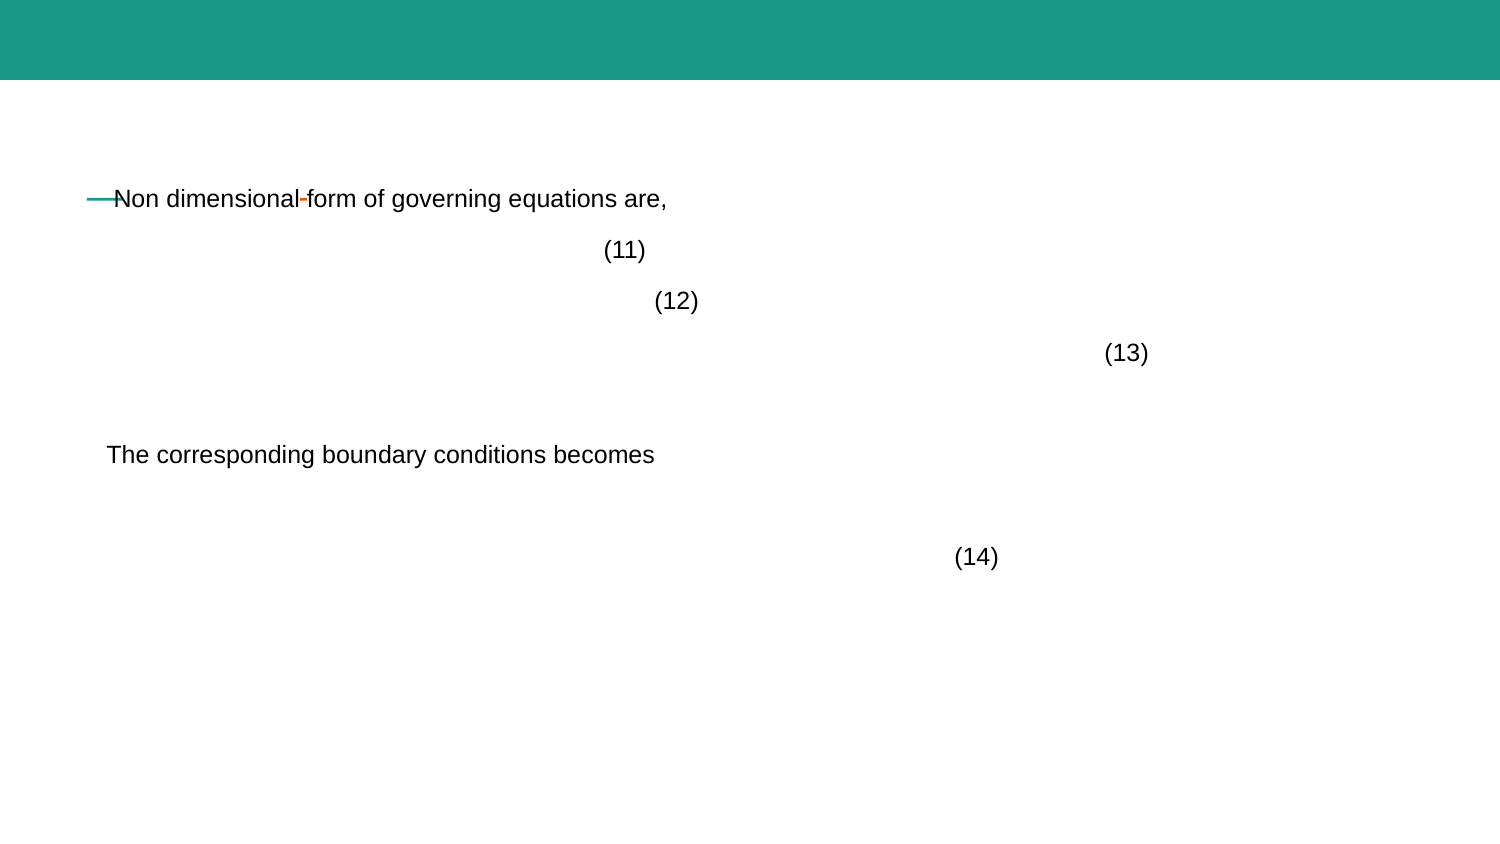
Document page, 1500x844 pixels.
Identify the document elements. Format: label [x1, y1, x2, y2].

text_box [123, 174, 300, 253]
